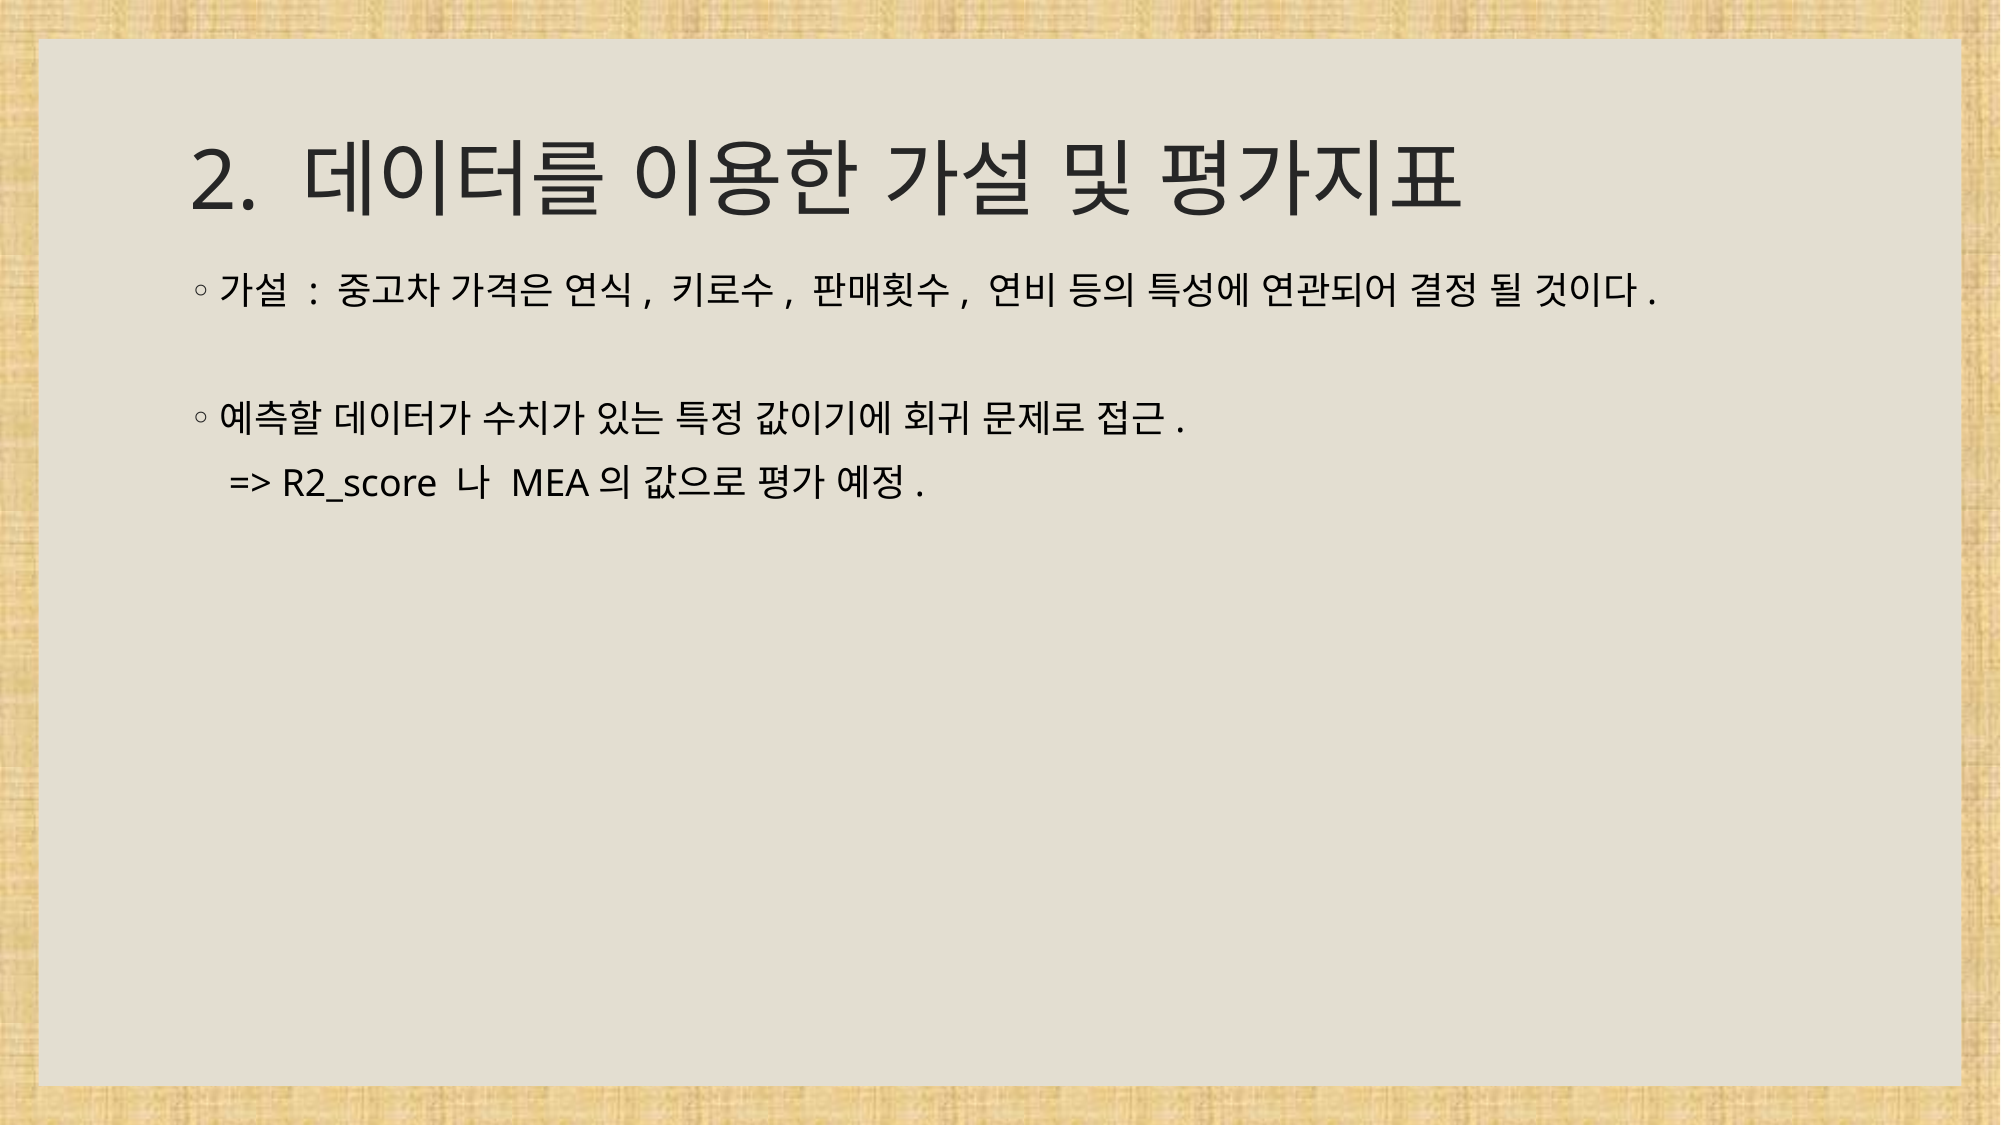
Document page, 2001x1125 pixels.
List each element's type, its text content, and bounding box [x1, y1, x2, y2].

picture [0, 0, 2001, 1125]
title 2. 데이터를 이용한 가설 및 평가지표 [174, 105, 1825, 259]
list 가설 : 중고차 가격은 연식, 키로수, 판매횟수, 연비 등의 특성에 연관되어 결정 될 것이다. 예측할 데이터가 수치가 있는 특정 값이기에 회귀 문제로 접근. => R2_score 나 MEA의 값으로 평가 예정. [174, 259, 1825, 990]
